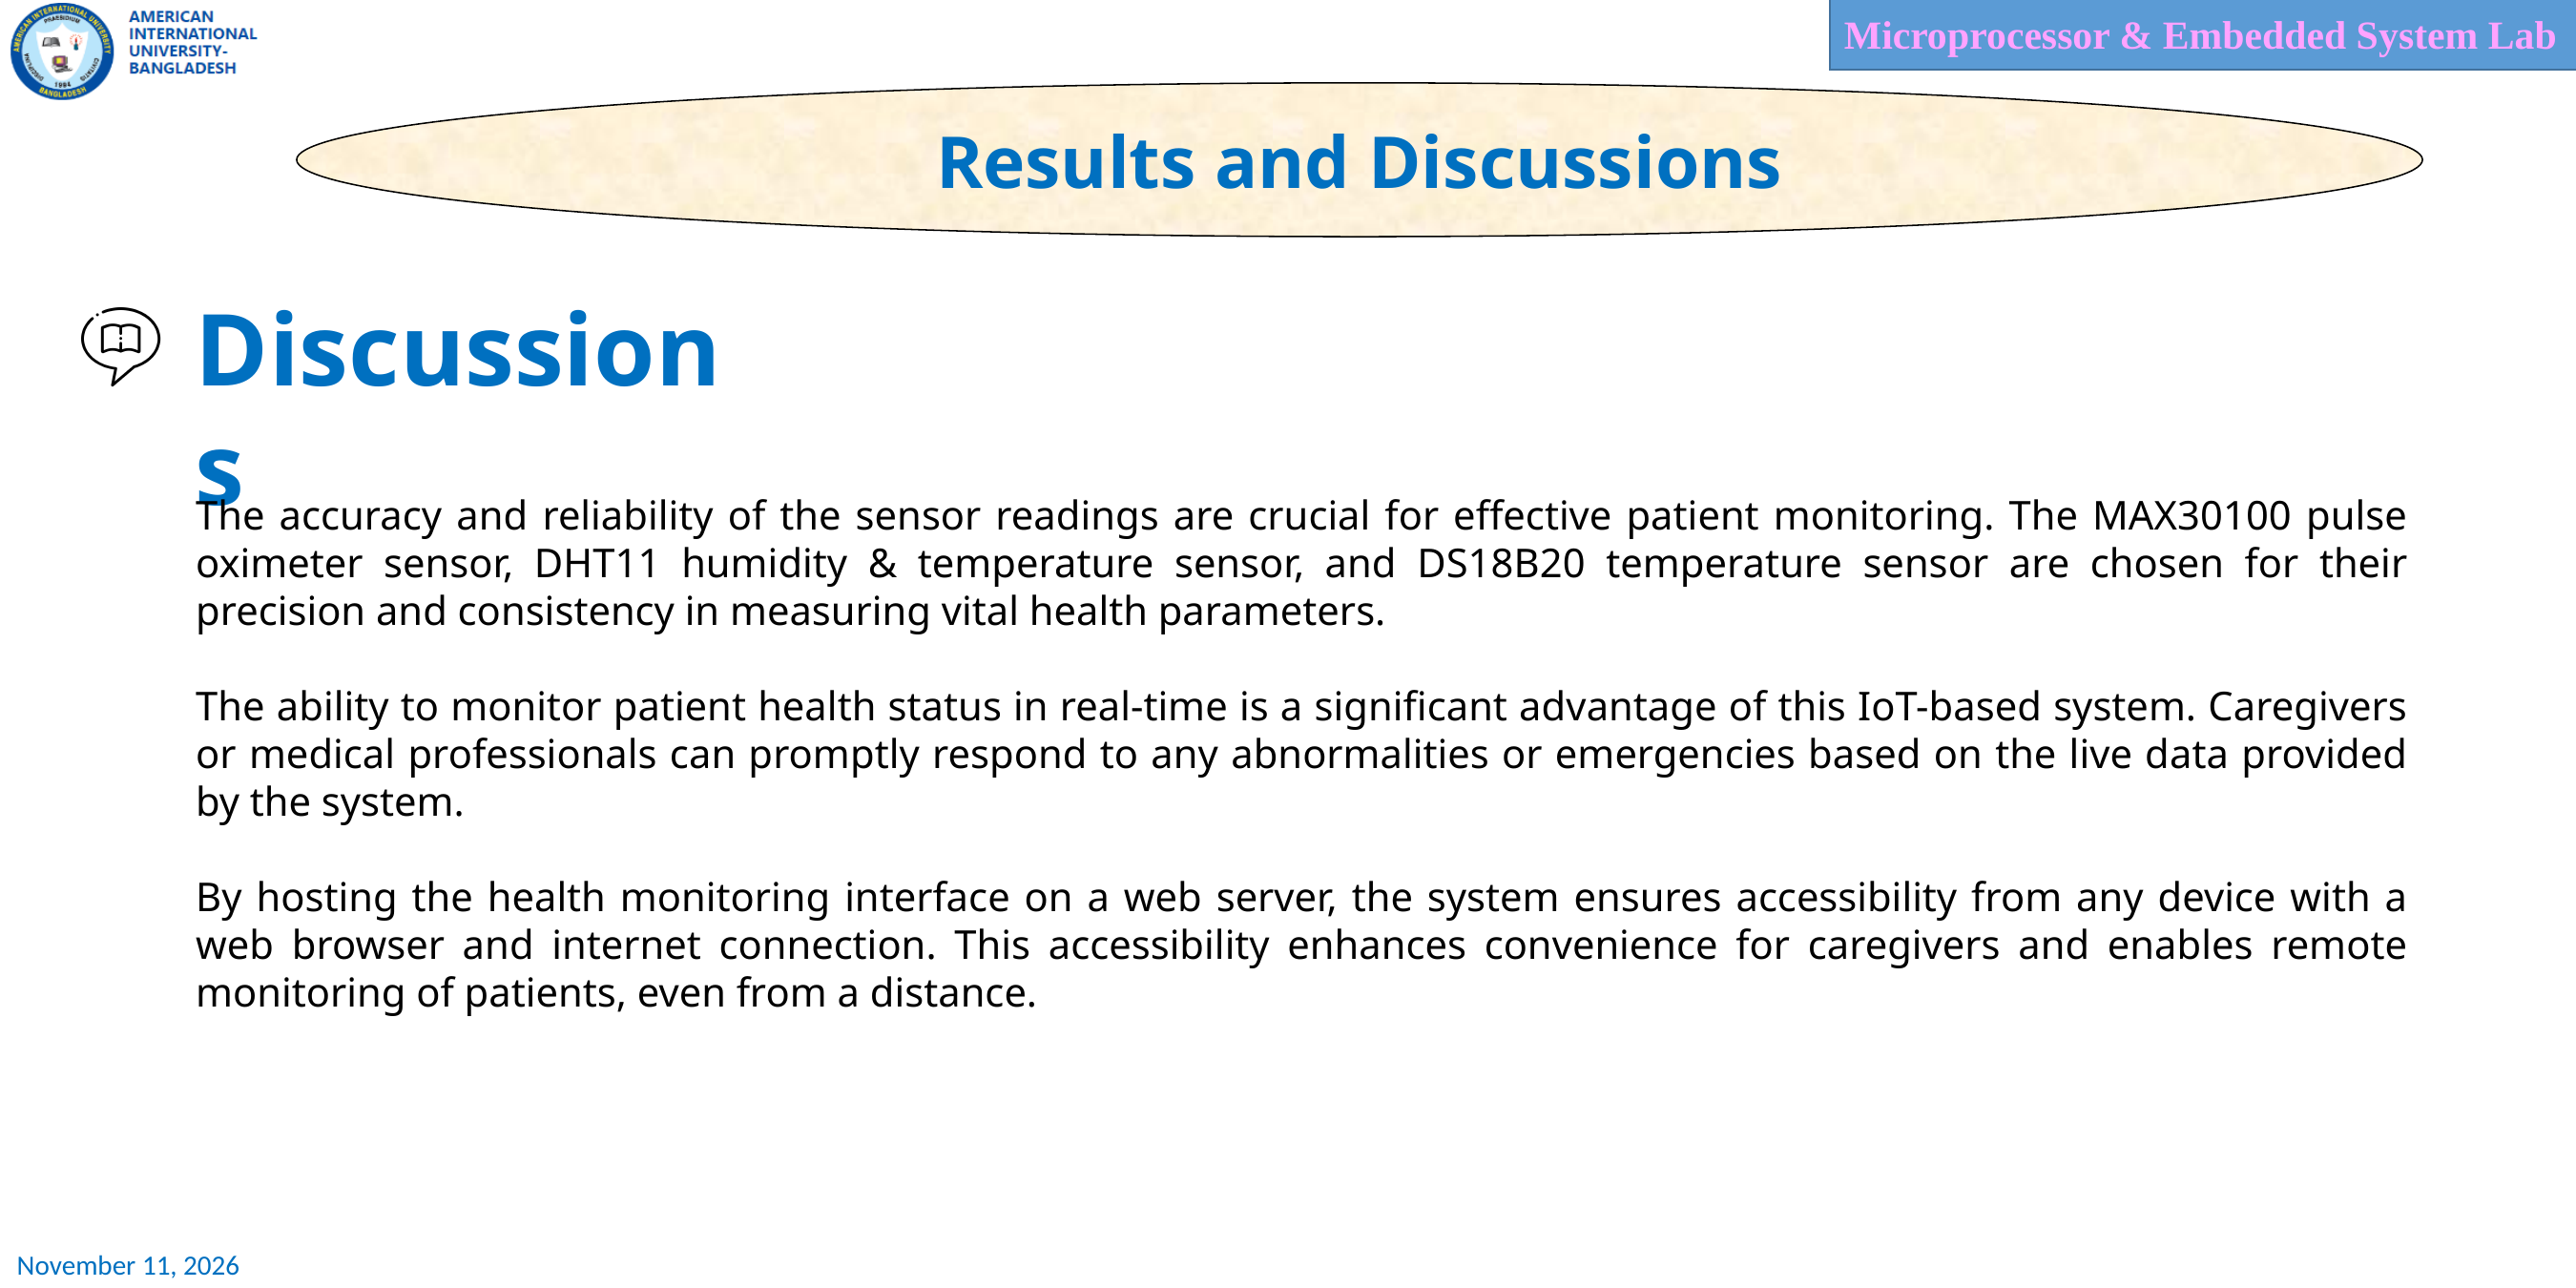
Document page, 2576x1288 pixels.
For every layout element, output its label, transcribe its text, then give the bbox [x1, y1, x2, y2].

picture [75, 301, 166, 392]
text_box Results and Discussions [296, 82, 2423, 238]
picture [0, 3, 265, 104]
text_box The accuracy and reliability of the sensor readings are crucial for effective patient monitoring. The MAX30100 pulse oximeter sensor, DHT11 humidity & temperature sensor, and DS18B20 temperature sensor are chosen for their precision and consistency in measuring vital health parameters. The ability to monitor patient health status in real-time is a significant advantage of this IoT-based system. Caregivers or medical professionals can promptly respond to any abnormalities or emergencies based on the live data provided by the system. By hosting the health monitoring interface on a web server, the system ensures accessibility from any device with a web browser and internet connection. This accessibility enhances convenience for caregivers and enables remote monitoring of patients, even from a distance. [181, 483, 2423, 1070]
text_box Discussions [181, 280, 755, 483]
